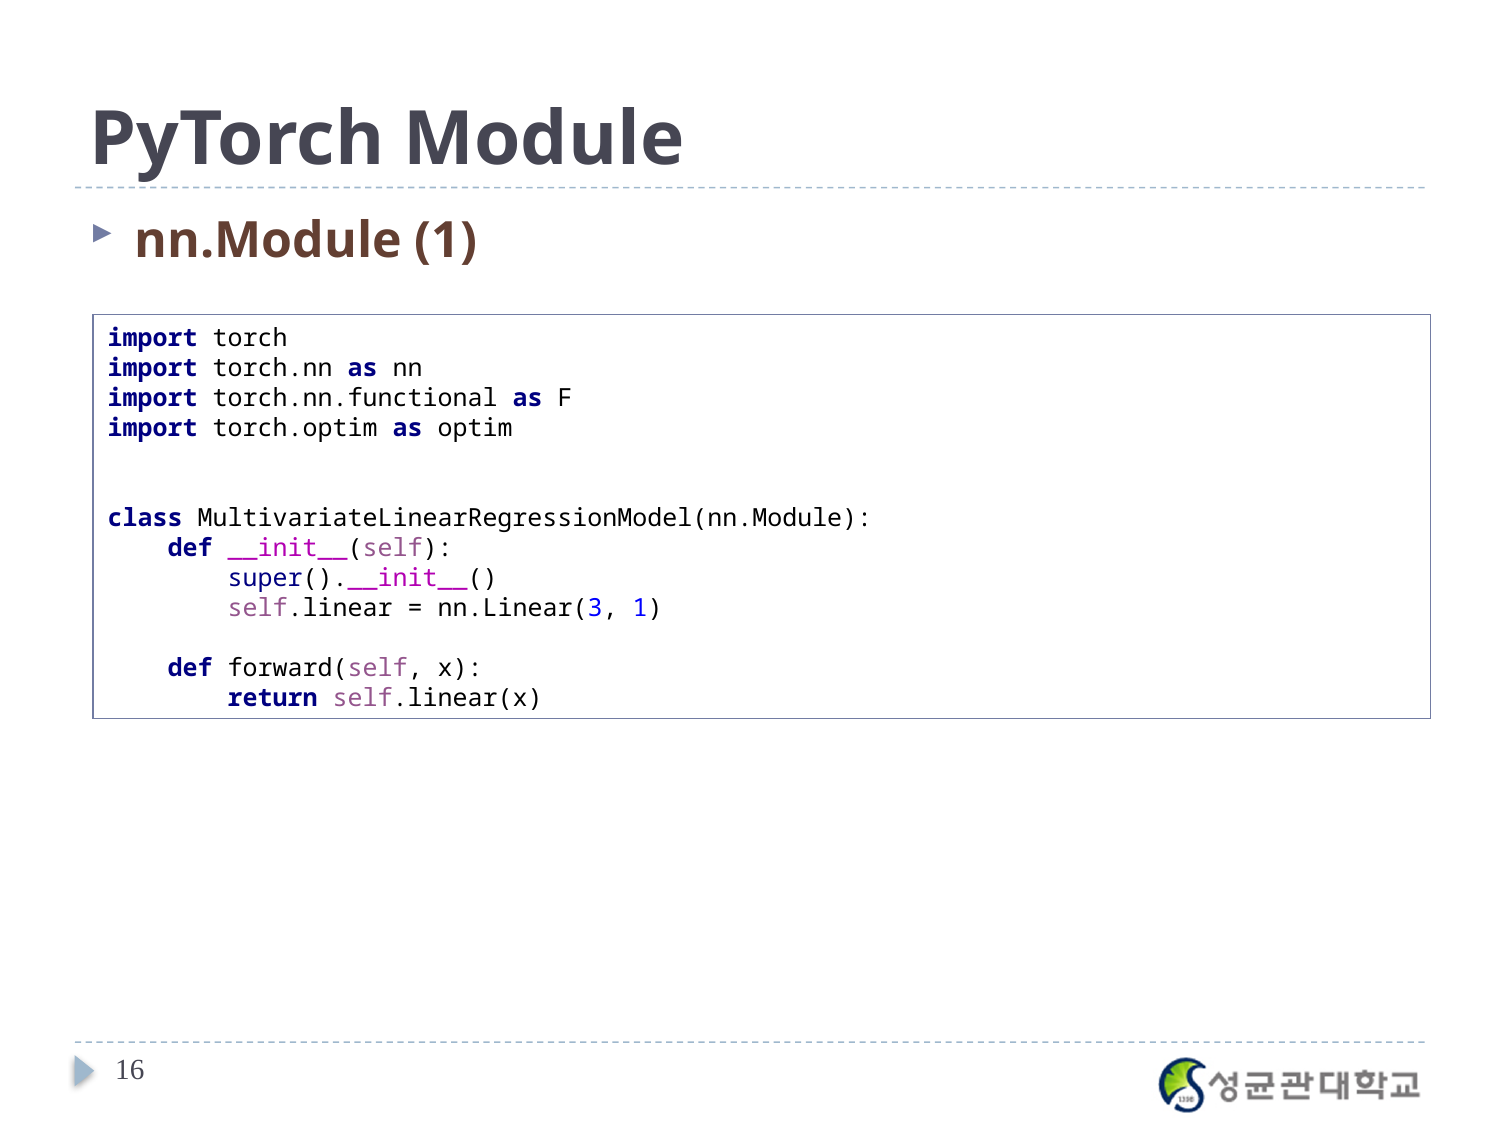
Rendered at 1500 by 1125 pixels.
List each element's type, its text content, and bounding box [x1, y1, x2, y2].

text_box import torch import torch.nn as nn import torch.nn.functional as F import torch.optim as optim class MultivariateLinearRegressionModel(nn.Module): def __init__(self): super().__init__() self.linear = nn.Linear(3, 1) def forward(self, x): return self.linear(x) [92, 314, 1431, 719]
list nn.Module (1) [75, 200, 1425, 1010]
title PyTorch Module [75, 24, 1425, 188]
slide_number 16 [100, 1042, 426, 1103]
picture [1151, 1050, 1424, 1118]
